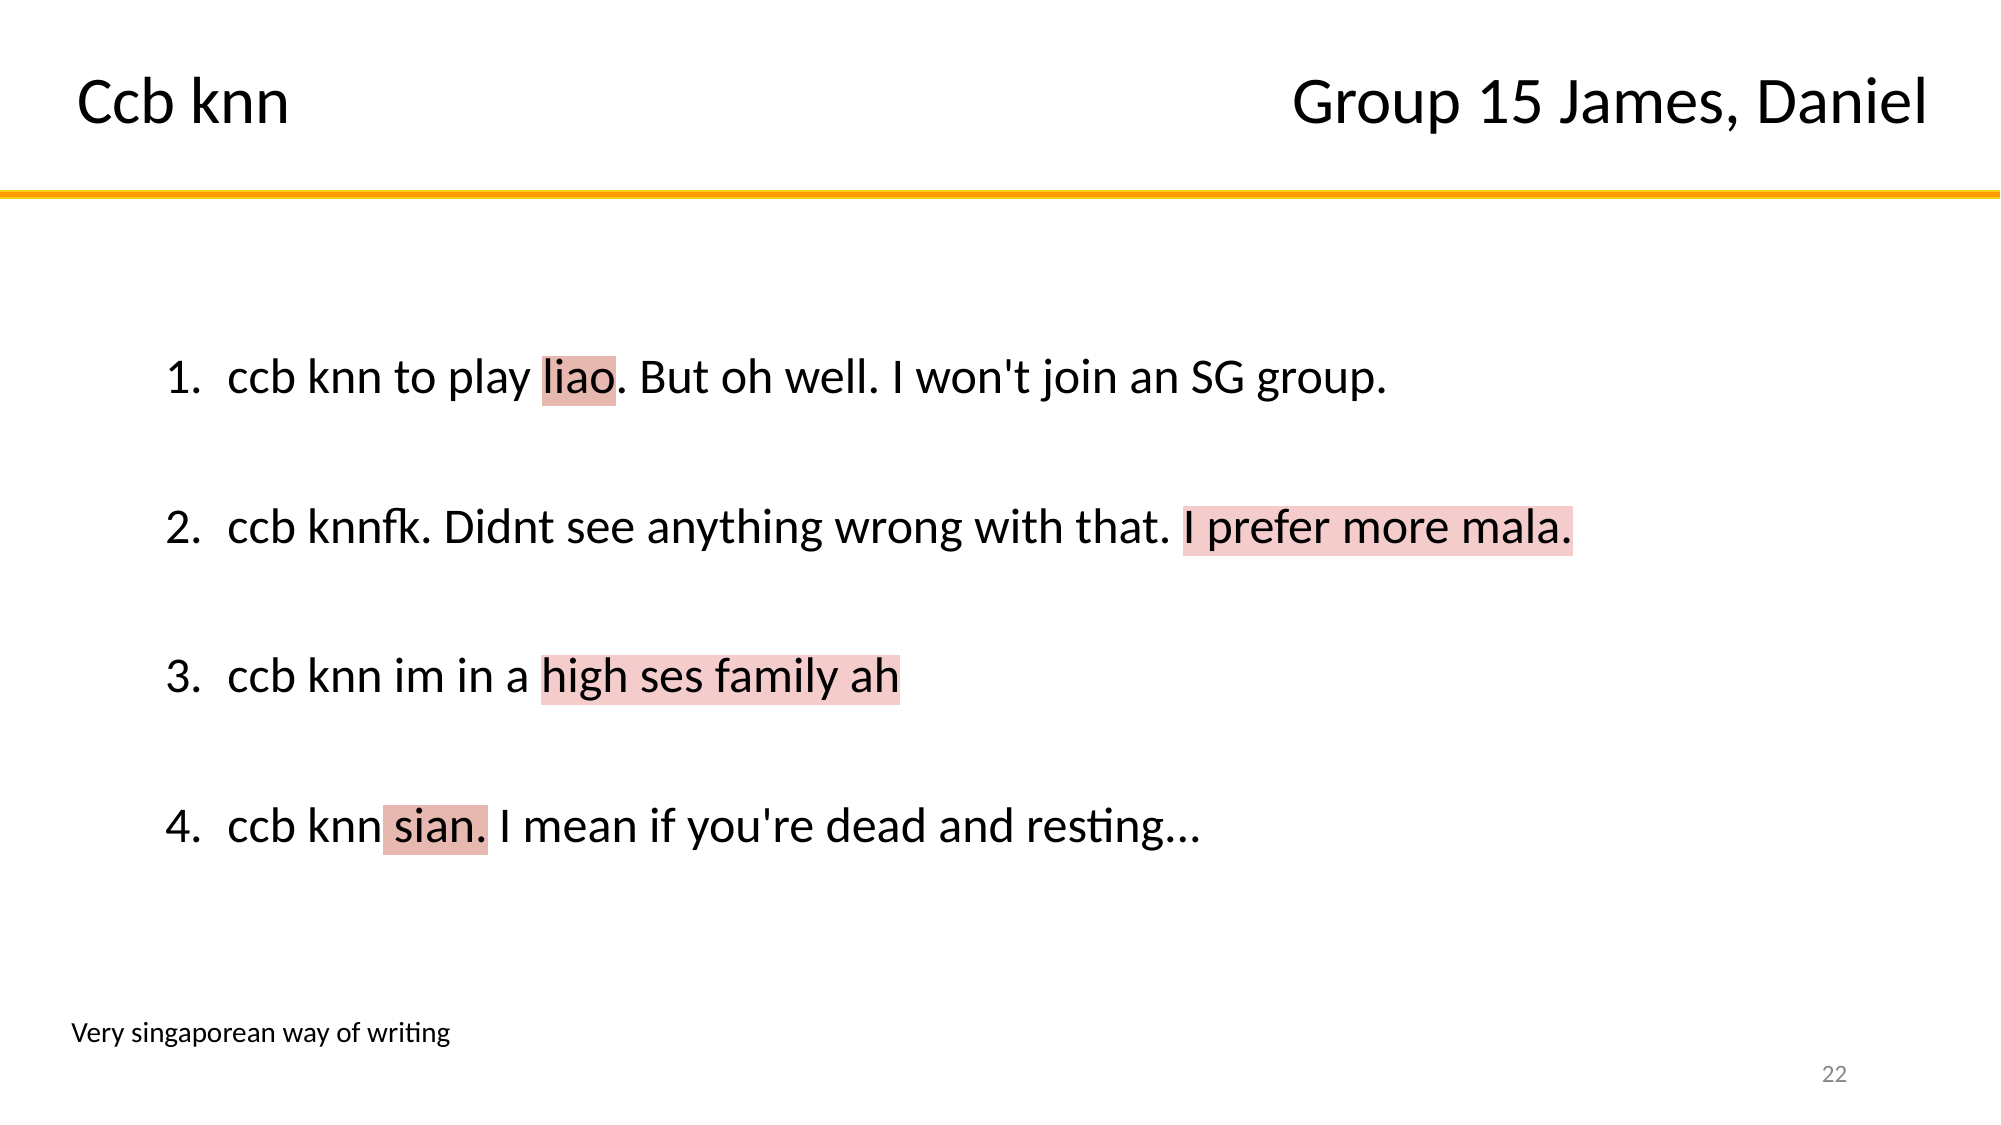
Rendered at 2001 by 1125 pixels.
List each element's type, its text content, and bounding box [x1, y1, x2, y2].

list ccb knn to play liao. But oh well. I won't join an SG group. ccb knnfk. Didnt see anything wrong with that. I prefer more mala. ccb knn im in a high ses family ah ccb knn sian. I mean if you're dead and resting... [137, 261, 1863, 976]
text_box [0, 190, 2000, 199]
text_box Very singaporean way of writing [56, 998, 535, 1045]
text_box Ccb knn [77, 65, 1292, 181]
slide_number ‹#› [1412, 1042, 1863, 1103]
text_box Group 15 James, Daniel [1292, 65, 1973, 181]
